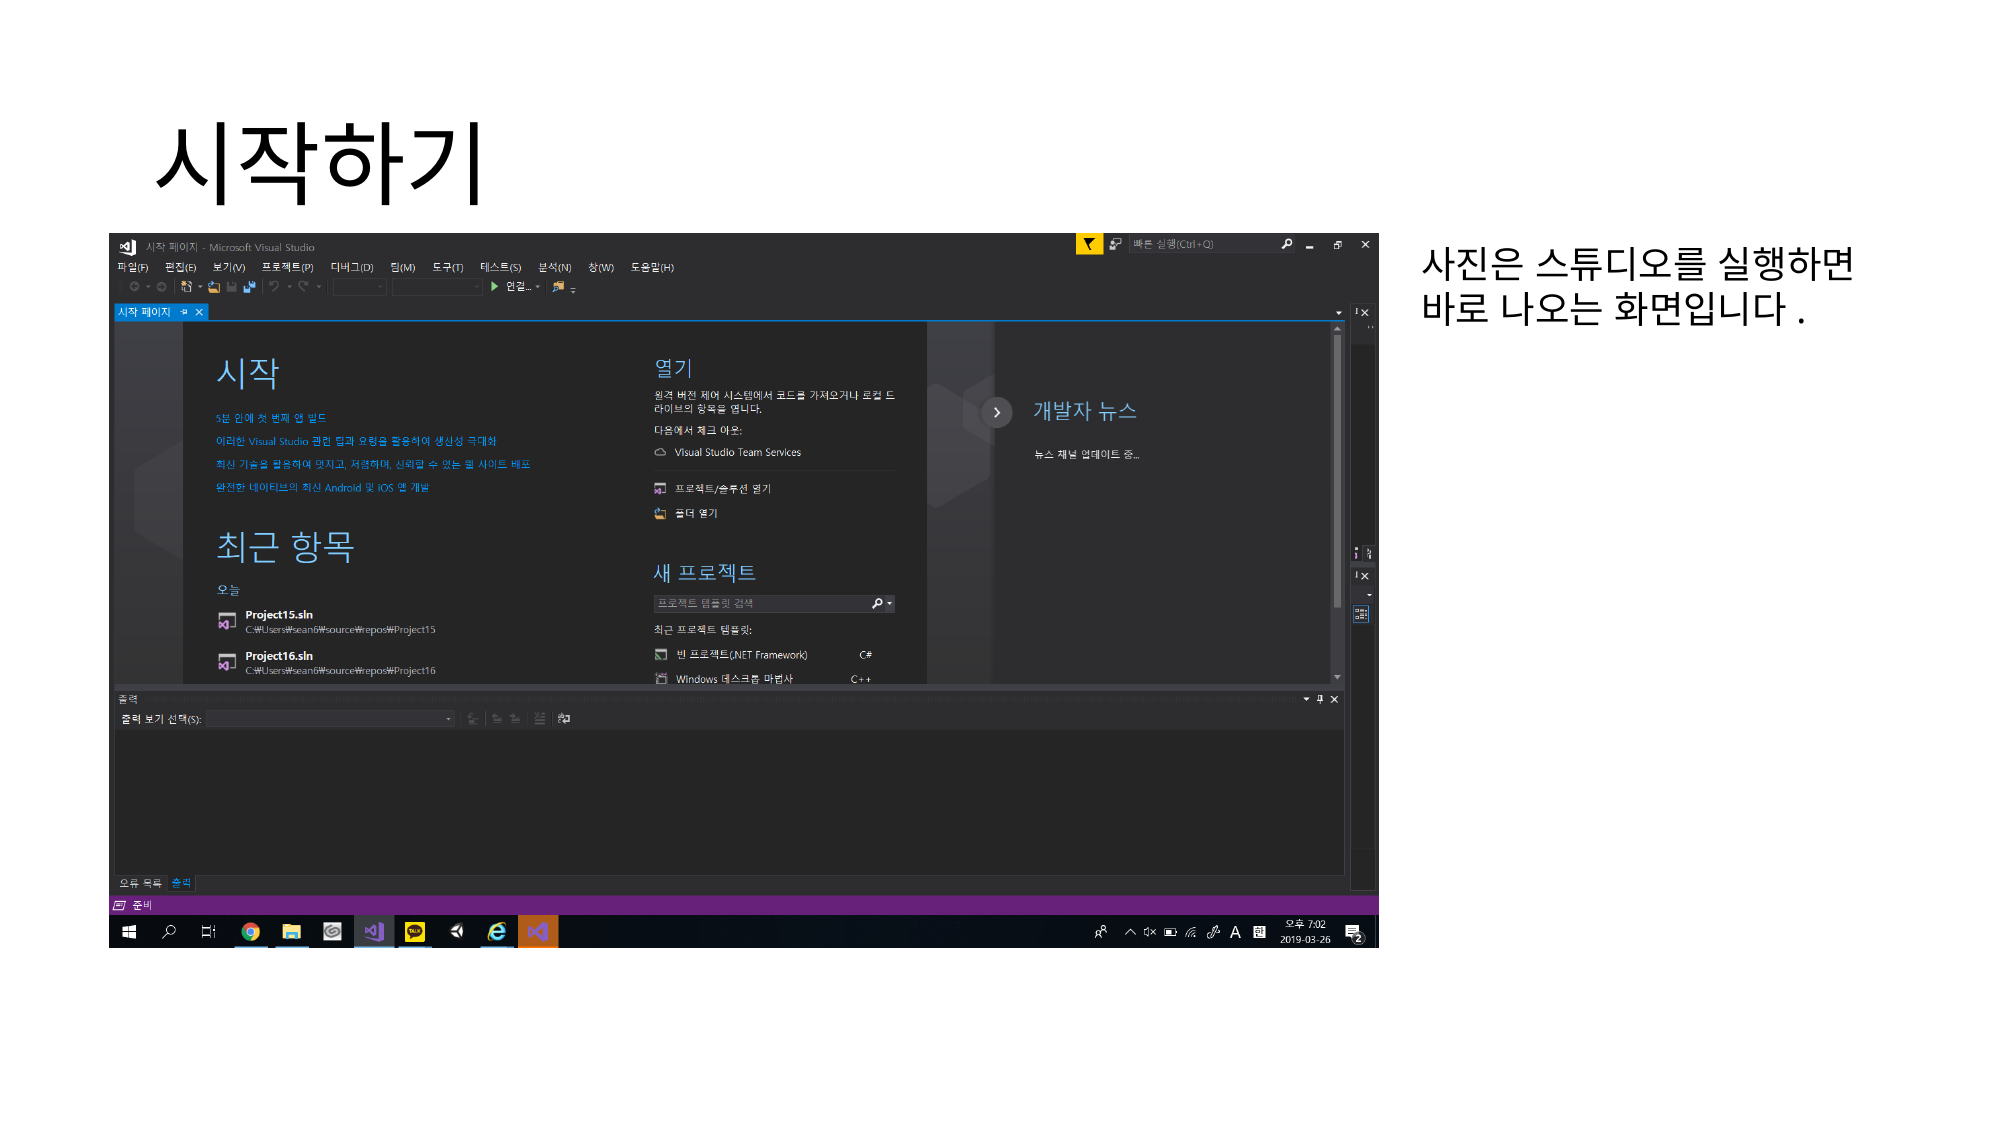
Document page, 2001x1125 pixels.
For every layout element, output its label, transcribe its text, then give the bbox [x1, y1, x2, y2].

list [109, 233, 1379, 948]
text_box 사진은 스튜디오를 실행하면 바로 나오는 화면입니다. [1406, 233, 2000, 339]
title 시작하기 [137, 59, 1863, 278]
